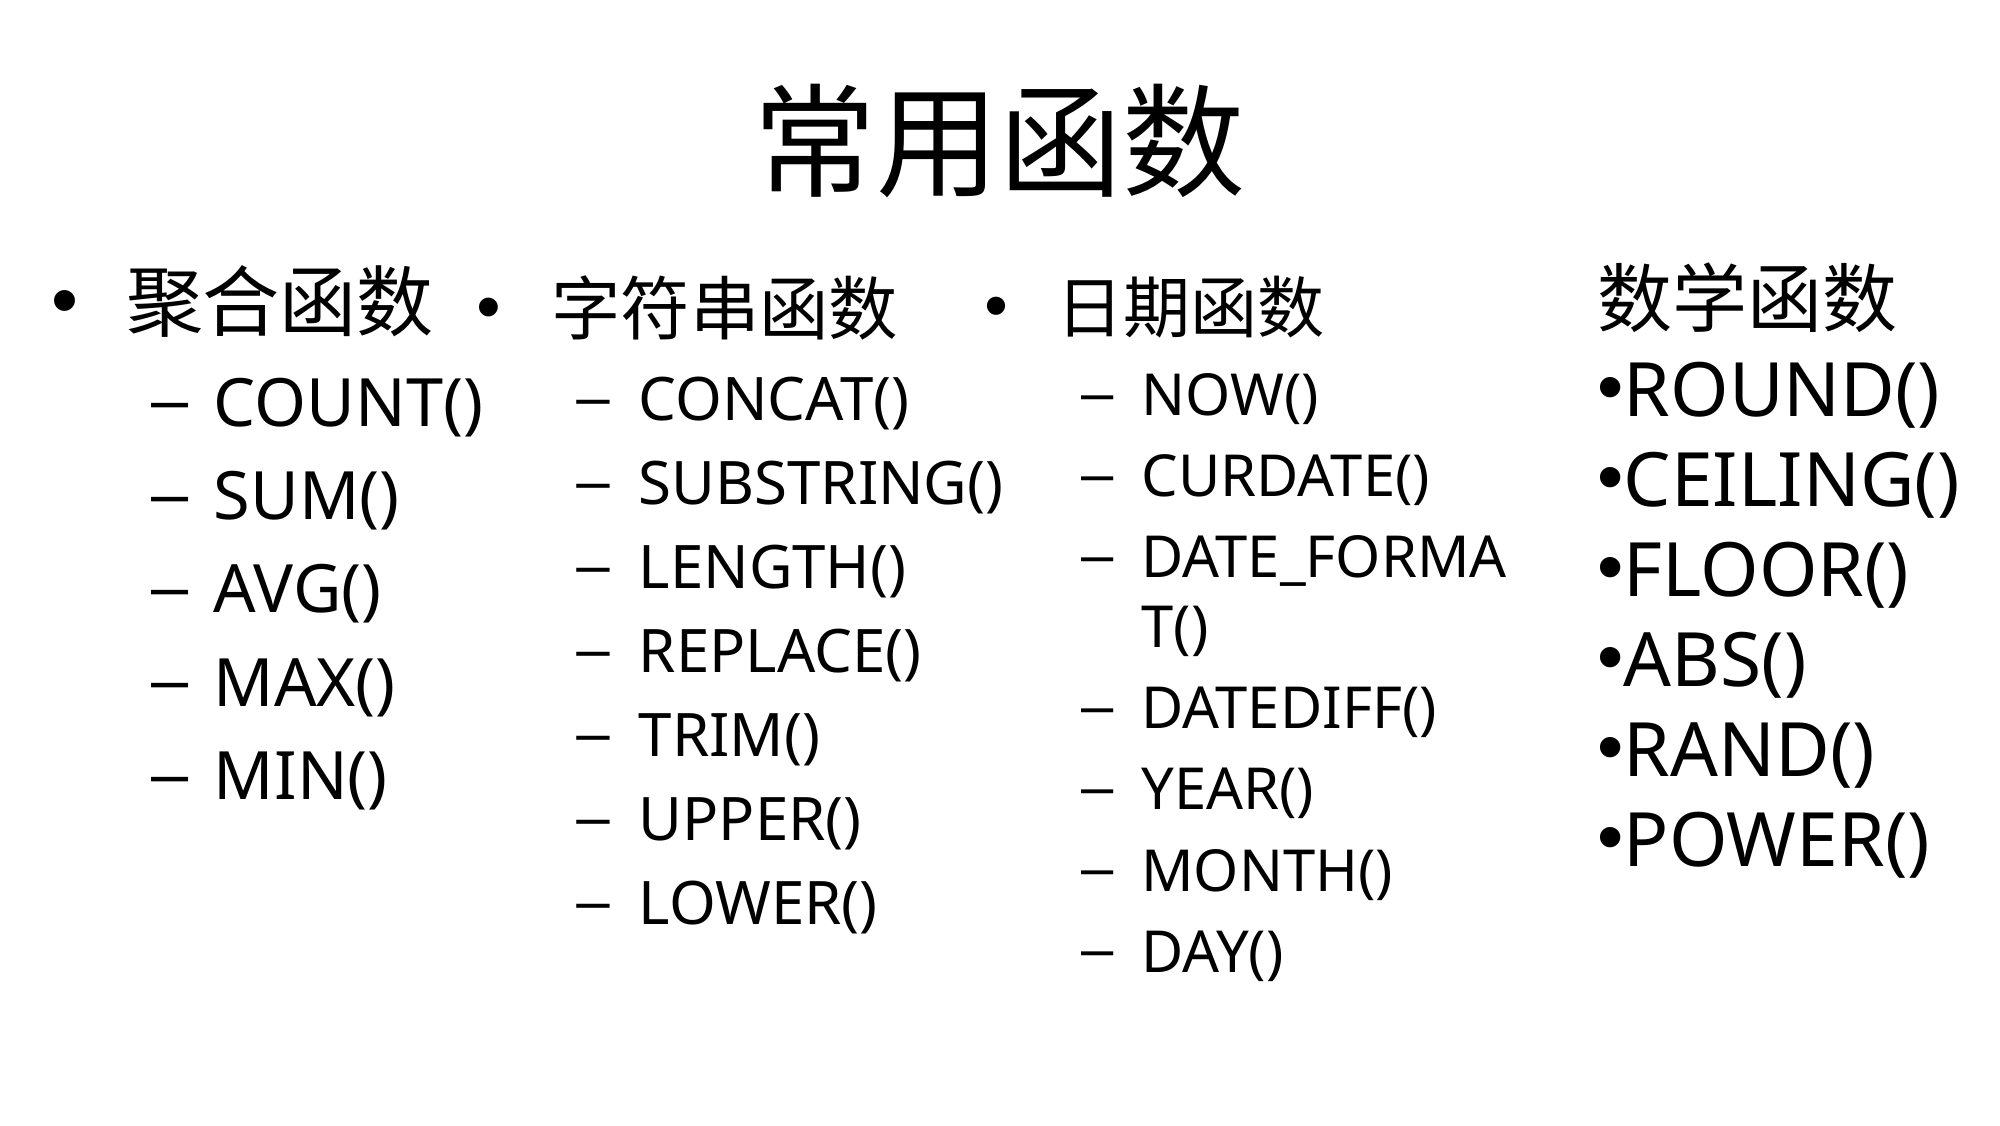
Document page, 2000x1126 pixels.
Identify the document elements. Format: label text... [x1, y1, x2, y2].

title 常用函数 [99, 45, 1900, 233]
list 字符串函数 CONCAT() SUBSTRING() LENGTH() REPLACE() TRIM() UPPER() LOWER() [456, 255, 964, 998]
text_box 数学函数 ROUND() CEILING() FLOOR() ABS() RAND() POWER() [1582, 243, 2000, 889]
text_box 日期函数 NOW() CURDATE() DATE_FORMAT() DATEDIFF() YEAR() MONTH() DAY() [964, 255, 1543, 998]
list 聚合函数 COUNT() SUM() AVG() MAX() MIN() [31, 243, 574, 987]
